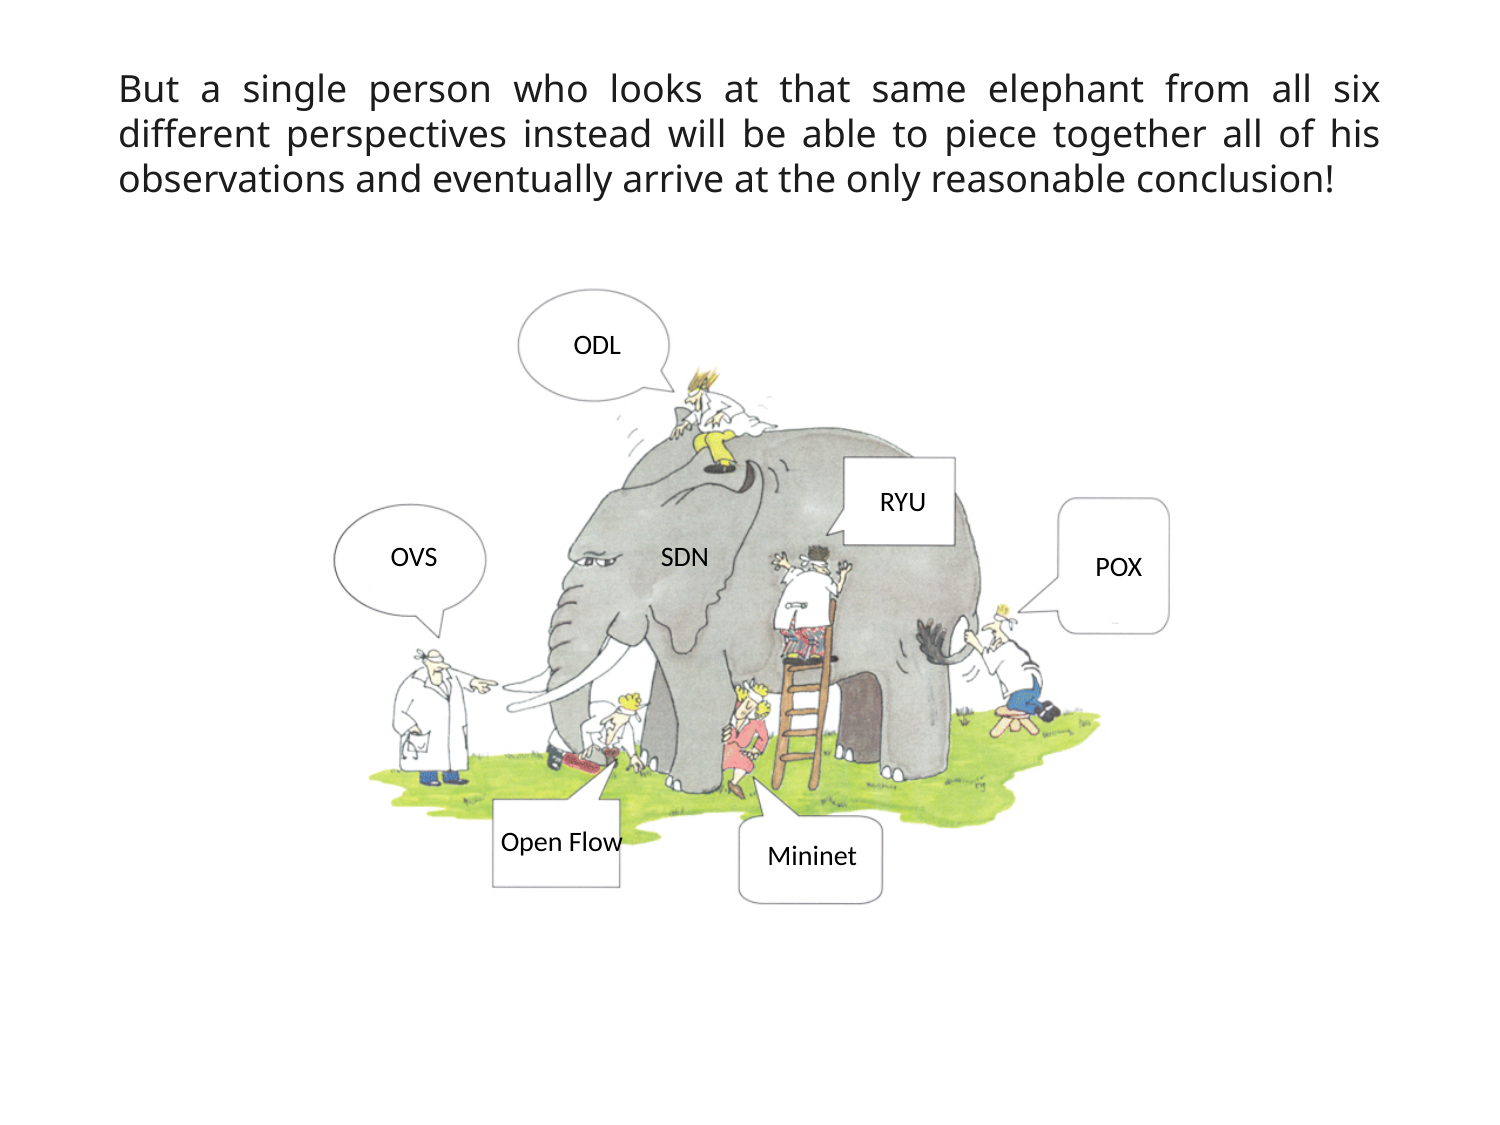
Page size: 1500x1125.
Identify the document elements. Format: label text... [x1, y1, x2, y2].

list But a single person who looks at that same elephant from all six different perspectives instead will be able to piece together all of his observations and eventually arrive at the only reasonable conclusion! [103, 56, 1397, 273]
picture [329, 285, 1171, 965]
